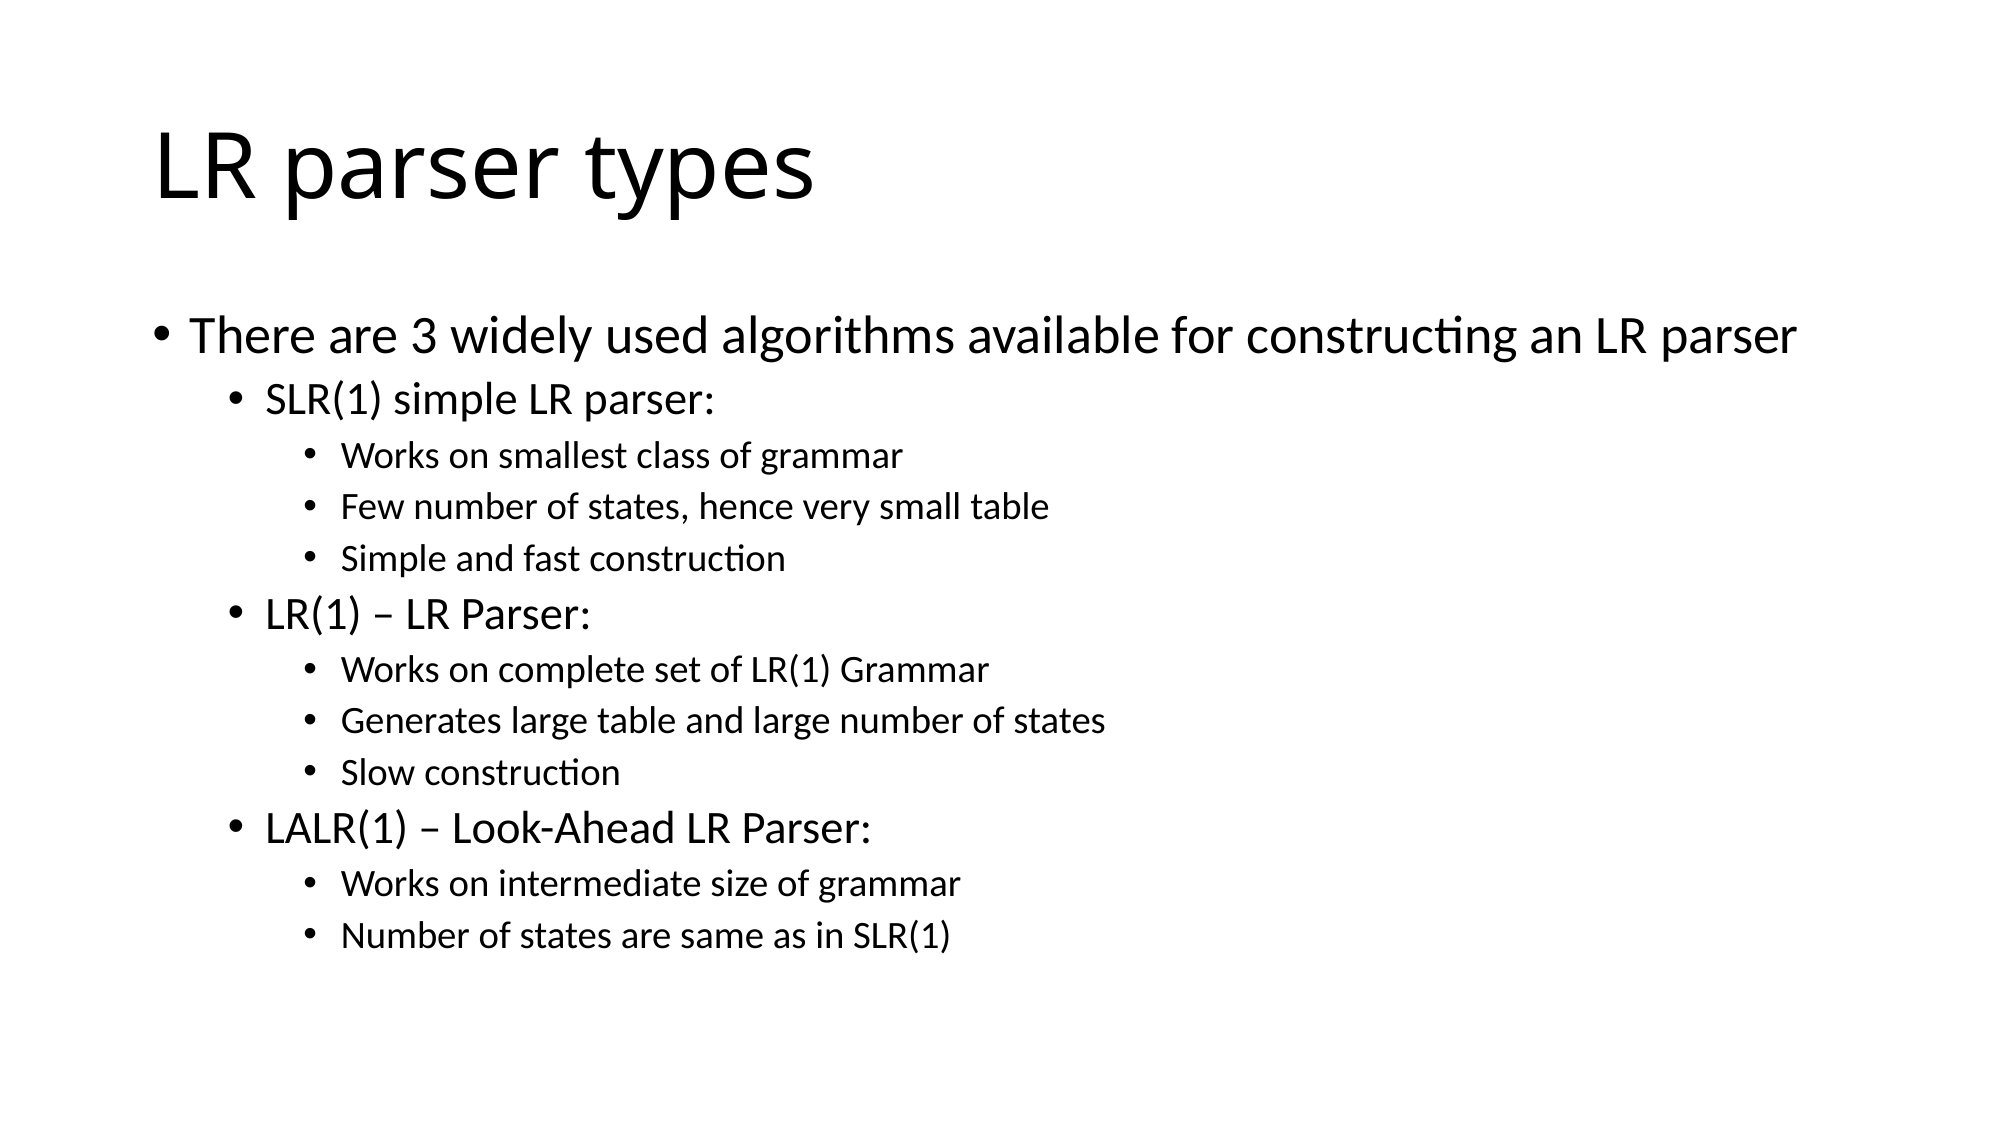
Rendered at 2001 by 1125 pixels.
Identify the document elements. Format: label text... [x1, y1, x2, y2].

title LR parser types [137, 59, 1863, 278]
list There are 3 widely used algorithms available for constructing an LR parser SLR(1) simple LR parser: Works on smallest class of grammar Few number of states, hence very small table Simple and fast construction LR(1) – LR Parser: Works on complete set of LR(1) Grammar Generates large table and large number of states Slow construction LALR(1) – Look-Ahead LR Parser: Works on intermediate size of grammar Number of states are same as in SLR(1) [137, 299, 1863, 1014]
